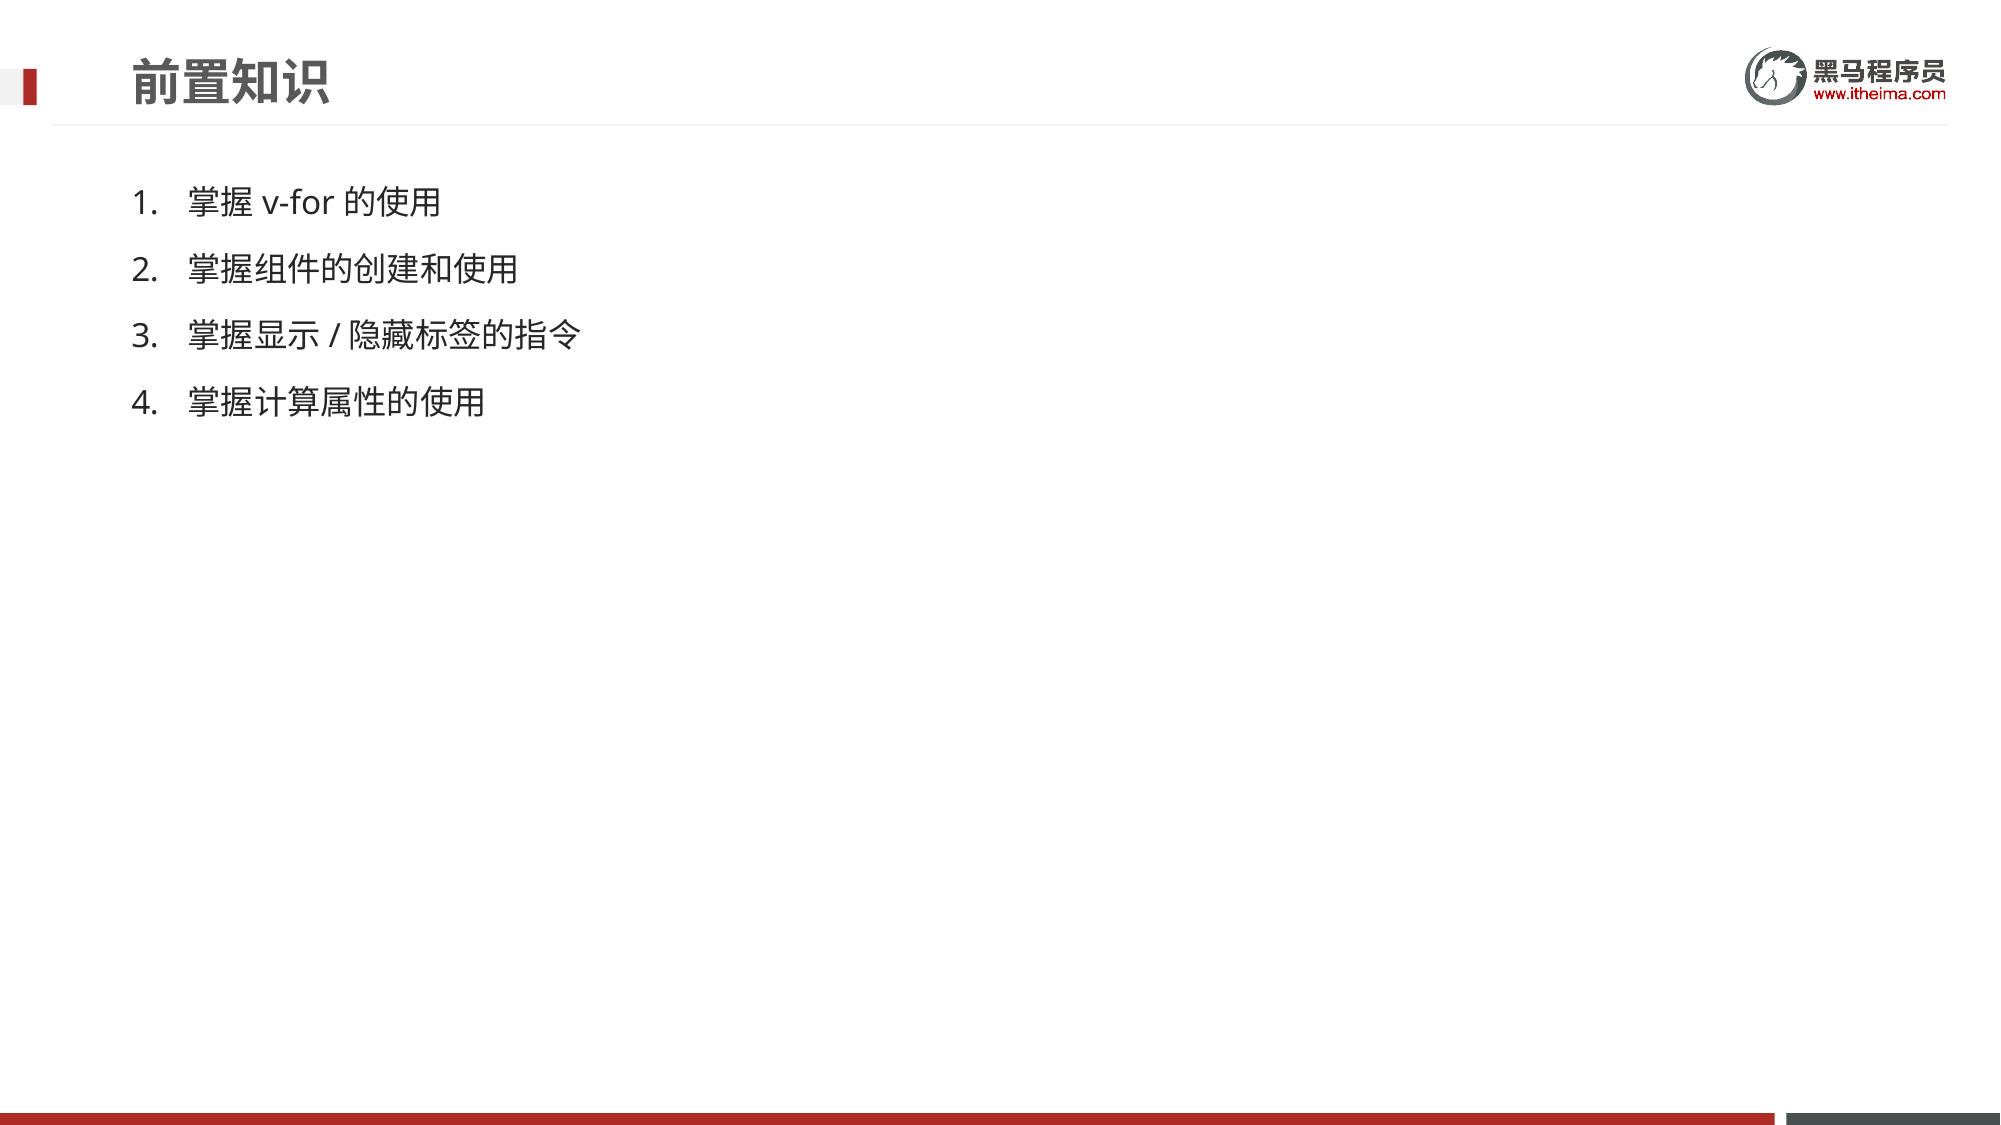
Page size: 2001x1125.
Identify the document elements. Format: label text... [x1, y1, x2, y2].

list 掌握v-for的使用 掌握组件的创建和使用 掌握显示/隐藏标签的指令 掌握计算属性的使用 [116, 154, 1732, 954]
title 前置知识 [116, 38, 1556, 124]
picture [1744, 46, 1946, 106]
